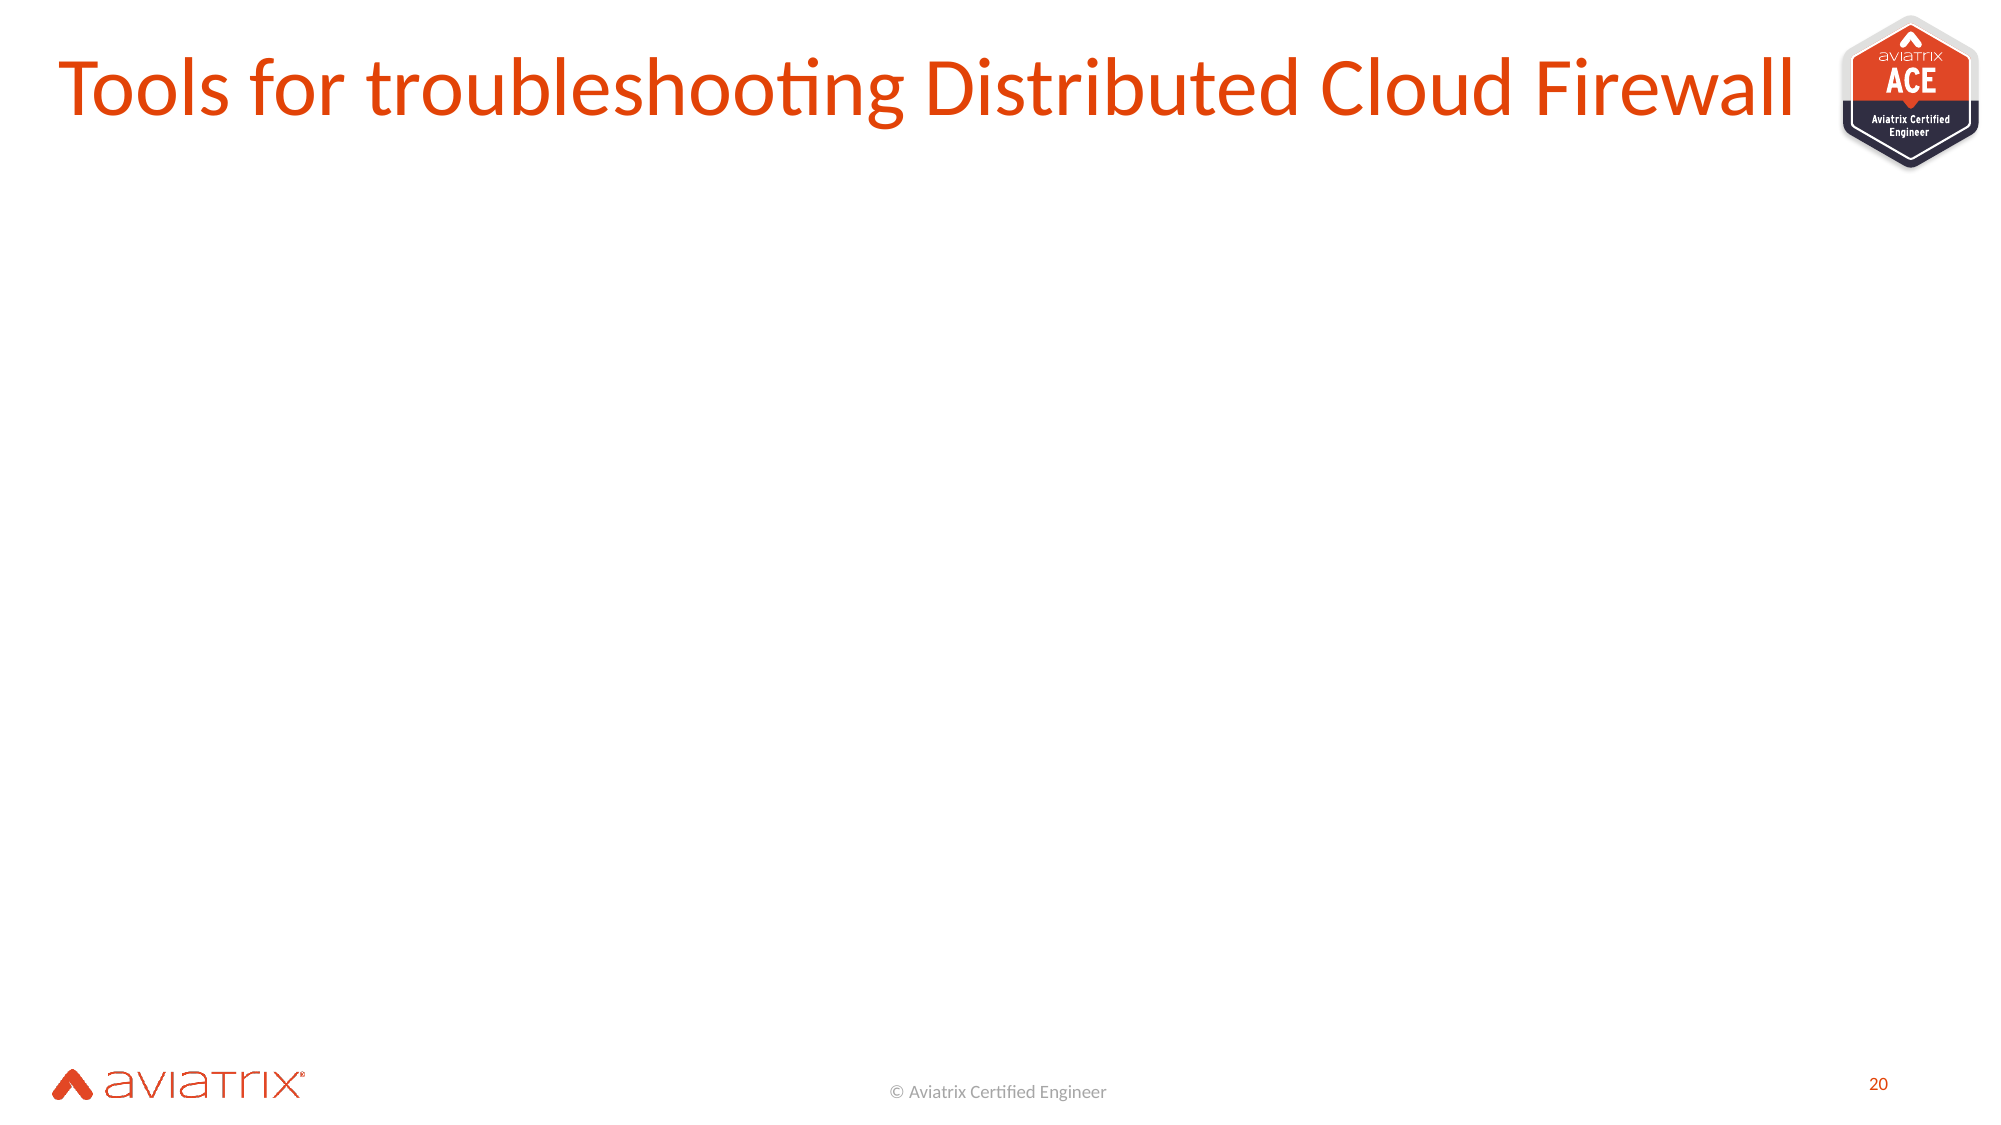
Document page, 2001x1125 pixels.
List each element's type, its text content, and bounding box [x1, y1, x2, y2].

picture [52, 1069, 305, 1100]
title Tools for troubleshooting Distributed Cloud Firewall [43, 40, 1827, 137]
slide_number 20 [1842, 1058, 1915, 1108]
footer © Aviatrix Certified Engineer [570, 1062, 1430, 1120]
